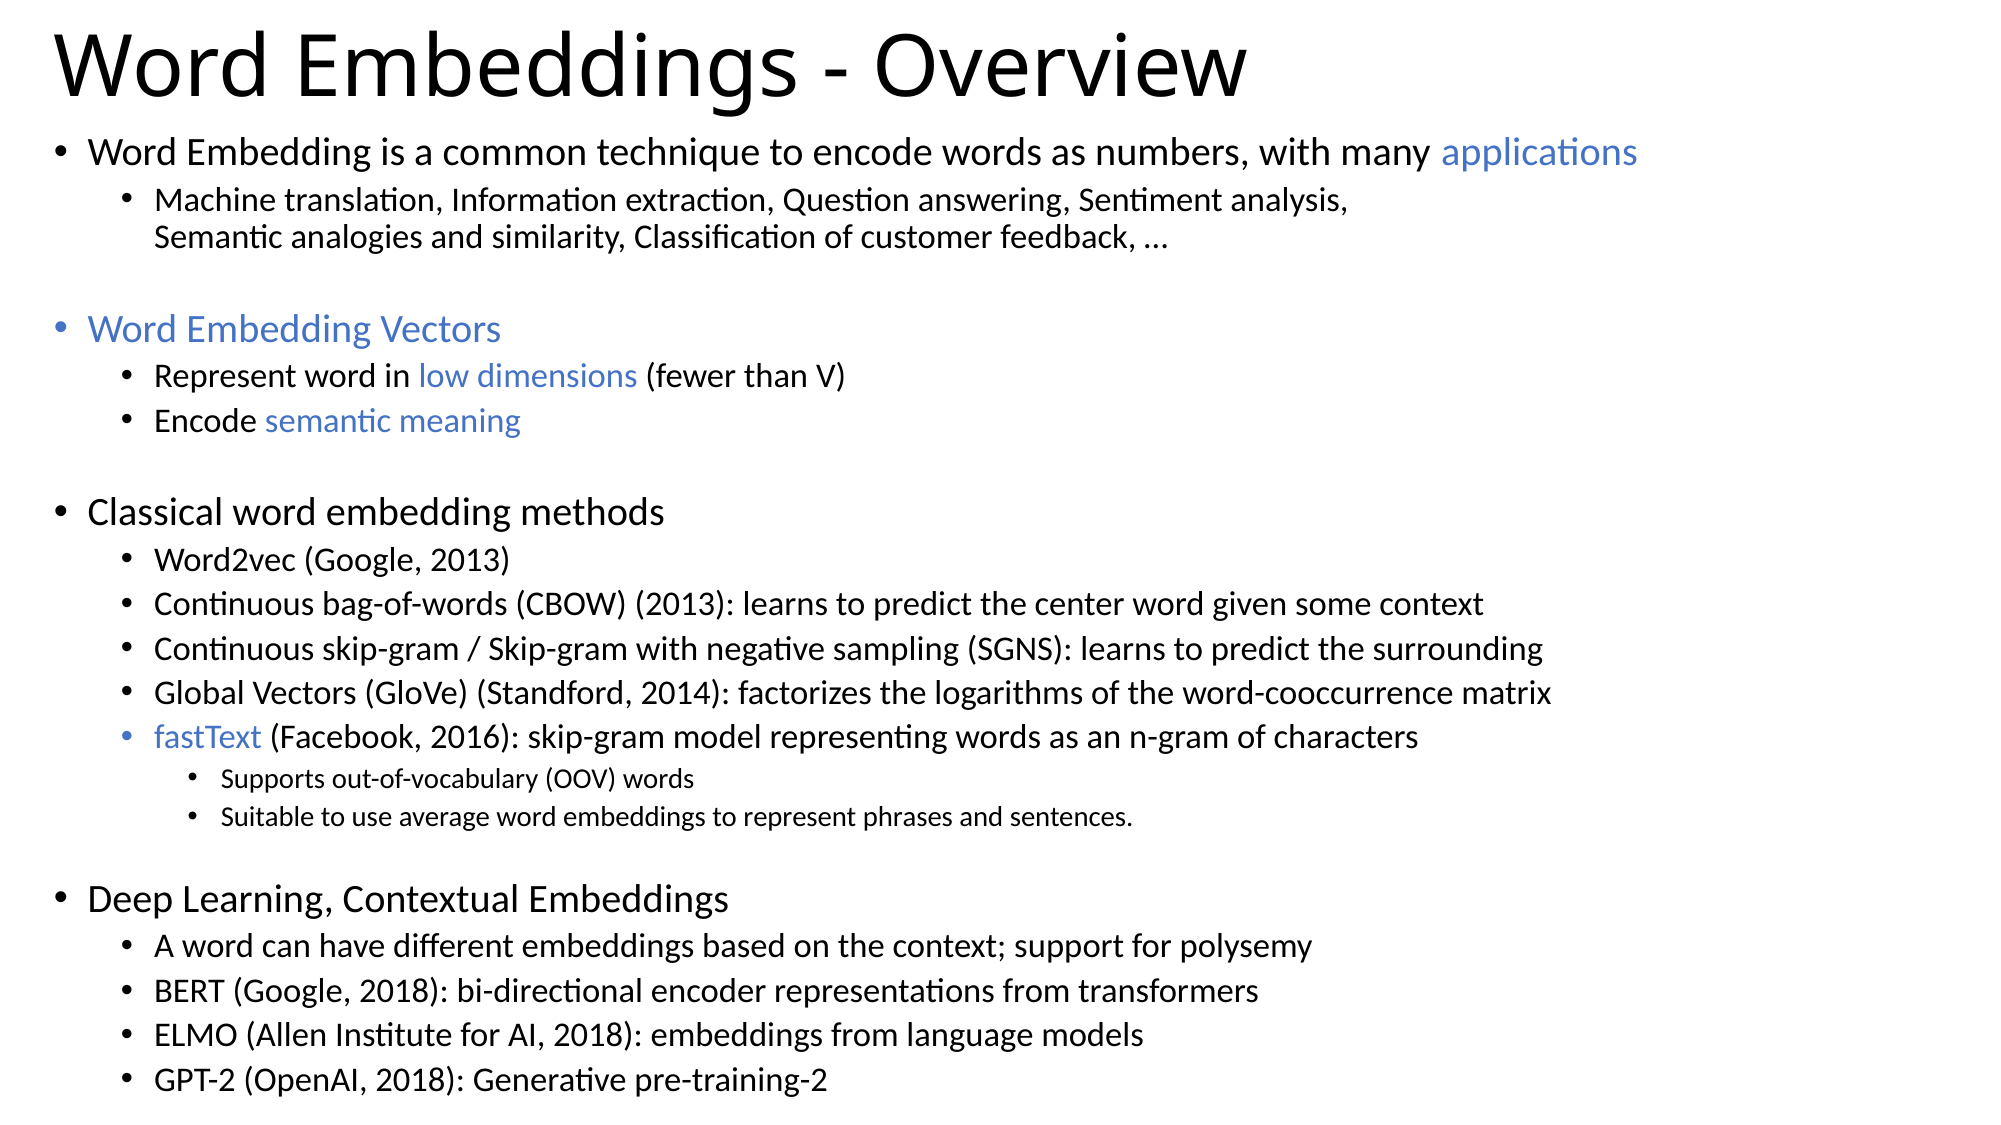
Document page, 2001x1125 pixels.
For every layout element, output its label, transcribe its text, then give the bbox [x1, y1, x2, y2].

list Word Embedding is a common technique to encode words as numbers, with many applications Machine translation, Information extraction, Question answering, Sentiment analysis, Semantic analogies and similarity, Classification of customer feedback, … Word Embedding Vectors Represent word in low dimensions (fewer than V) Encode semantic meaning Classical word embedding methods Word2vec (Google, 2013) Continuous bag-of-words (CBOW) (2013): learns to predict the center word given some context Continuous skip-gram / Skip-gram with negative sampling (SGNS): learns to predict the surrounding Global Vectors (GloVe) (Standford, 2014): factorizes the logarithms of the word-cooccurrence matrix fastText (Facebook, 2016): skip-gram model representing words as an n-gram of characters Supports out-of-vocabulary (OOV) words Suitable to use average word embeddings to represent phrases and sentences. Deep Learning, Contextual Embeddings A word can have different embeddings based on the context; support for polysemy BERT (Google, 2018): bi-directional encoder representations from transformers ELMO (Allen Institute for AI, 2018): embeddings from language models GPT-2 (OpenAI, 2018): Generative pre-training-2 [39, 123, 1950, 1111]
title Word Embeddings - Overview [39, 14, 1950, 123]
